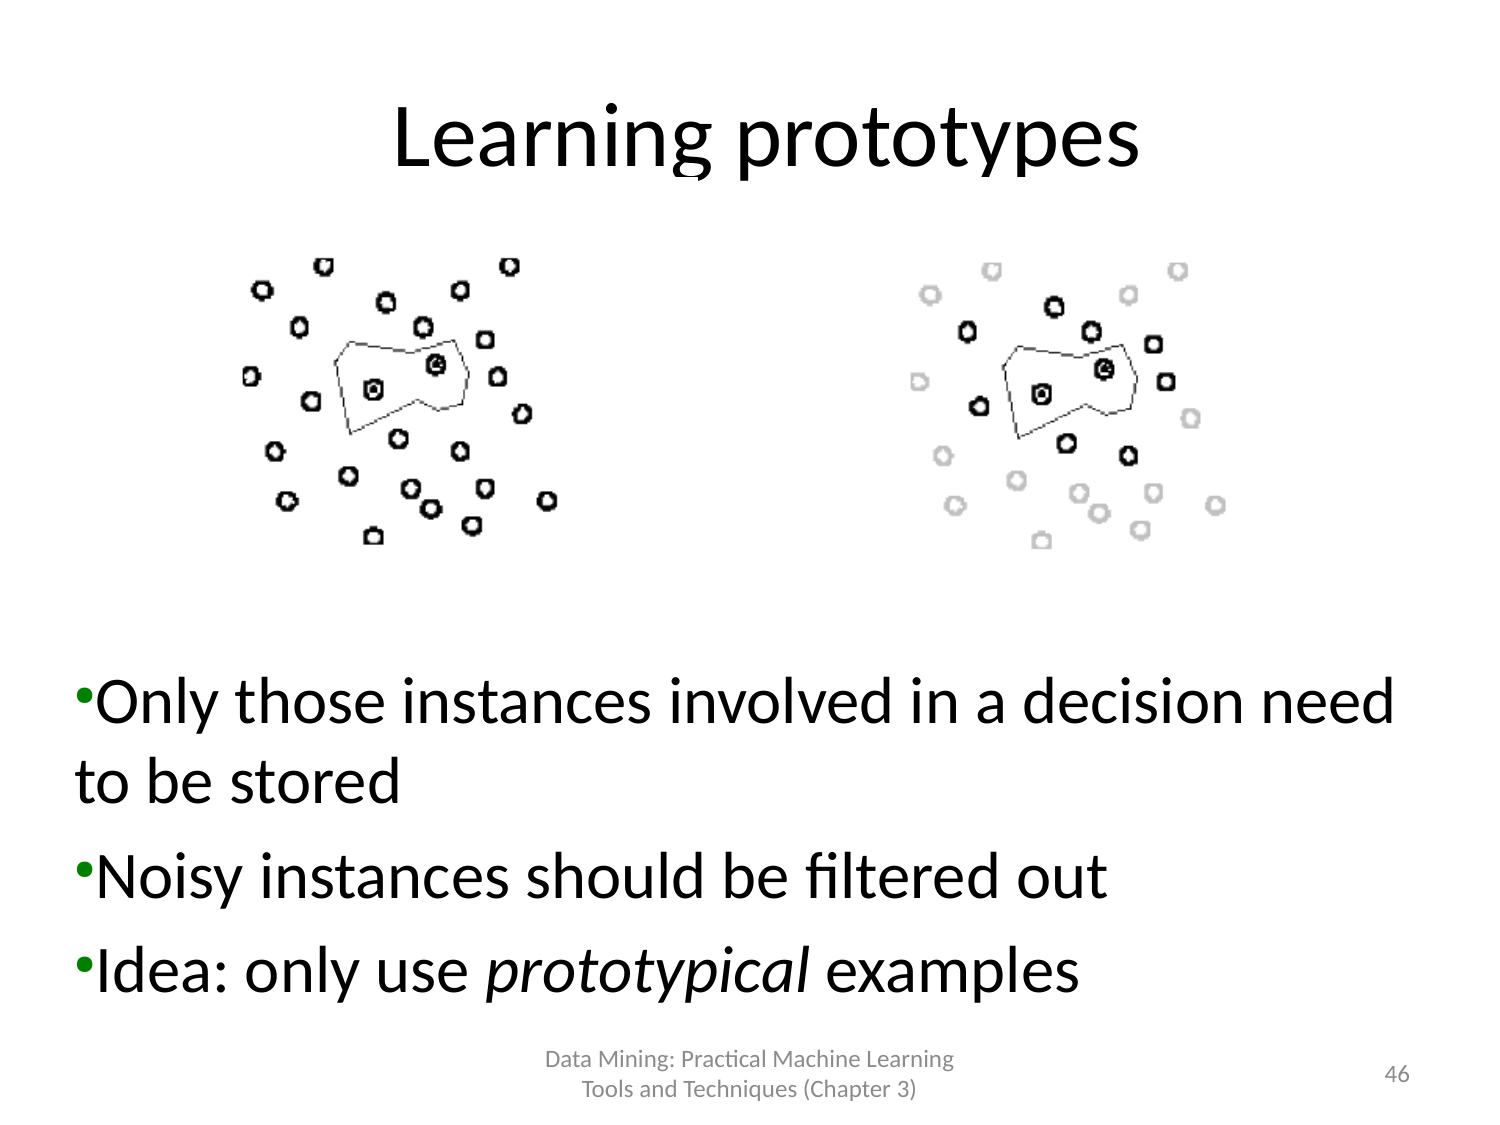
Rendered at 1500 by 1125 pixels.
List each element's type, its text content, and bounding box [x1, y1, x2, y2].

list Only those instances involved in a decision need to be stored Noisy instances should be filtered out Idea: only use prototypical examples [59, 649, 1460, 1125]
title Learning prototypes [67, 42, 1468, 218]
picture [117, 176, 698, 606]
picture [767, 176, 1362, 615]
